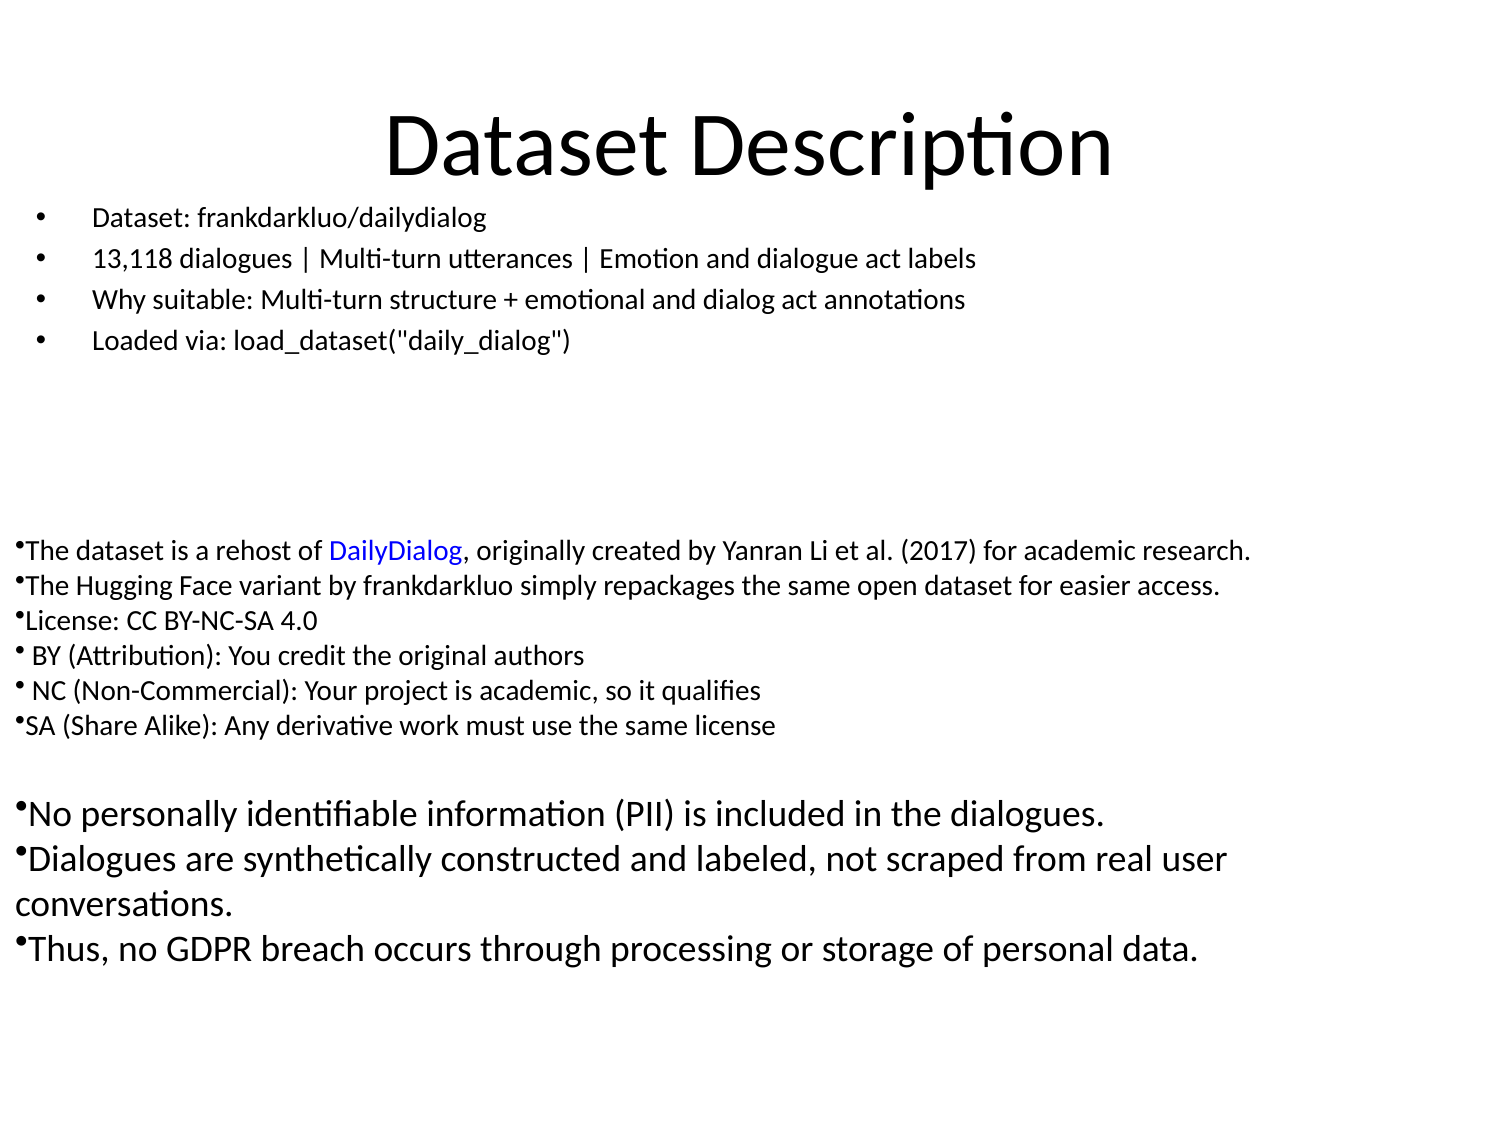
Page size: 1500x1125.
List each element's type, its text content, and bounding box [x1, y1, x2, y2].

text_box The dataset is a rehost of DailyDialog, originally created by Yanran Li et al. (2017) for academic research. The Hugging Face variant by frankdarkluo simply repackages the same open dataset for easier access. License: CC BY-NC-SA 4.0 BY (Attribution): You credit the original authors NC (Non-Commercial): Your project is academic, so it qualifies SA (Share Alike): Any derivative work must use the same license [0, 523, 1500, 924]
text_box No personally identifiable information (PII) is included in the dialogues. Dialogues are synthetically constructed and labeled, not scraped from real user conversations. Thus, no GDPR breach occurs through processing or storage of personal data. [0, 781, 1371, 976]
title Dataset Description [75, 45, 1425, 233]
list Dataset: frankdarkluo/dailydialog 13,118 dialogues | Multi-turn utterances | Emotion and dialogue act labels Why suitable: Multi-turn structure + emotional and dialog act annotations Loaded via: load_dataset("daily_dialog") [20, 191, 1371, 523]
